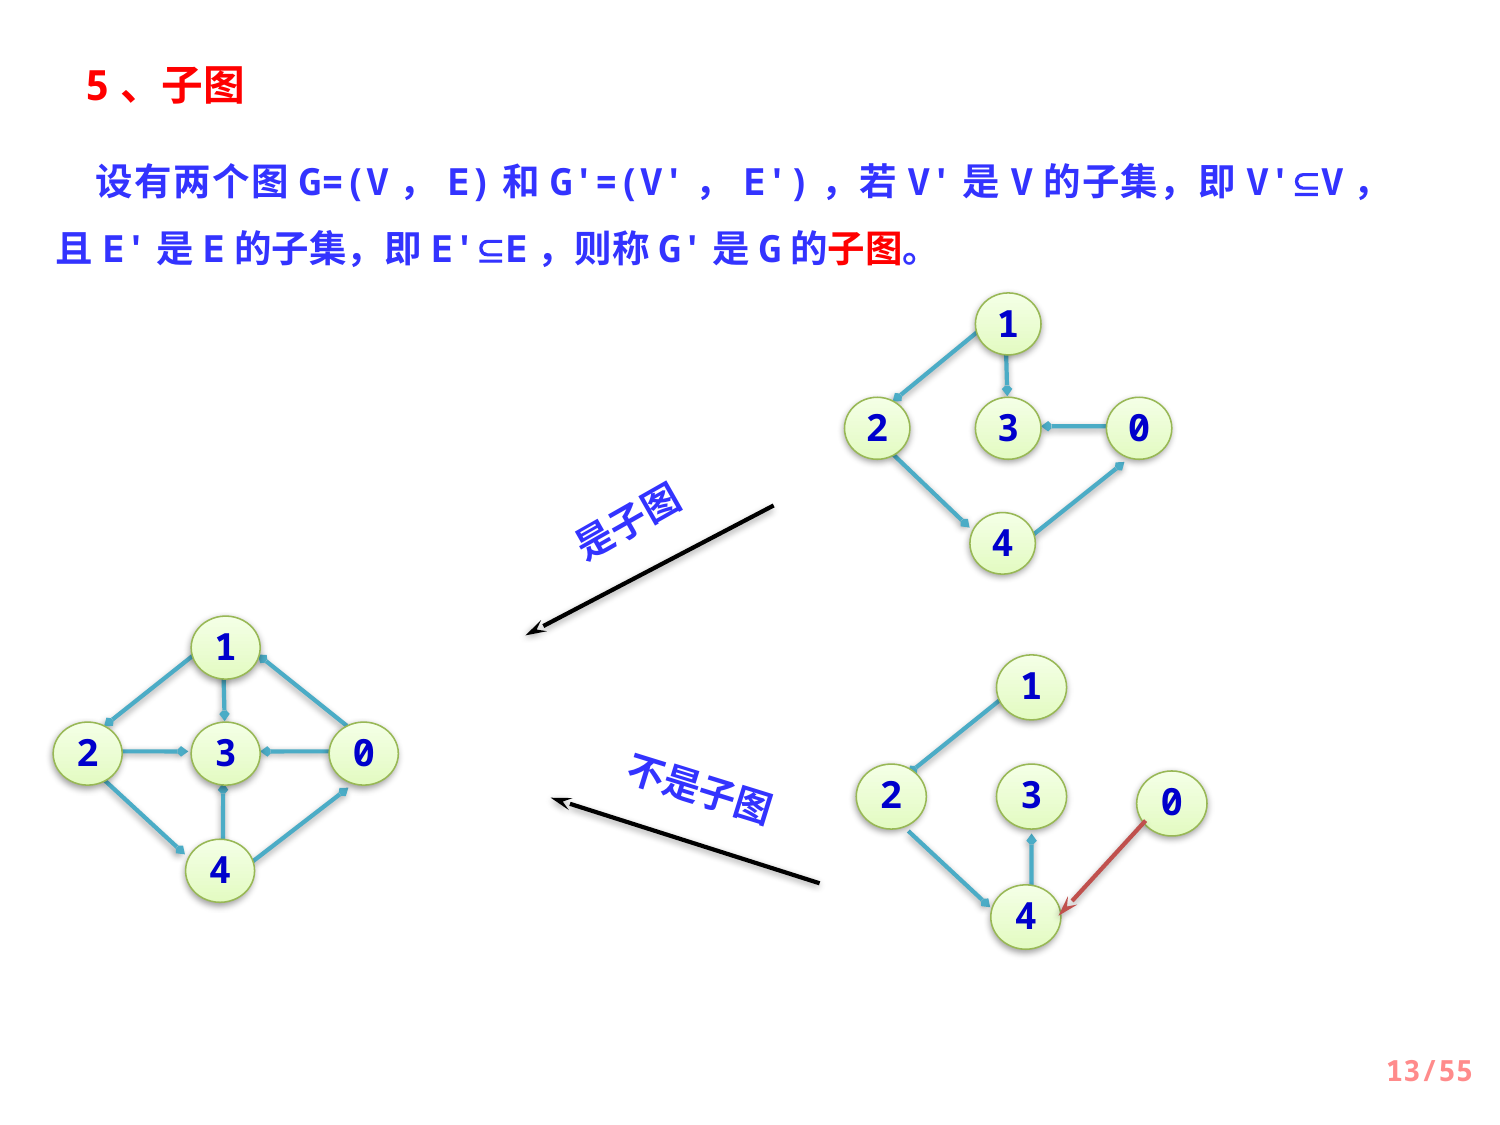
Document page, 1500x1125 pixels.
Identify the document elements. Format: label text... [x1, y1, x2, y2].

text_box 设有两个图G=(V，E)和G'=(V'，E')，若V'是V的子集，即V'V，且E'是E的子集，即E'E，则称G'是G的子图。 [41, 128, 1407, 277]
text_box 5、子图 [70, 51, 293, 117]
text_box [550, 765, 820, 884]
slide_number 13/55 [1138, 1042, 1489, 1103]
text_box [855, 654, 1208, 950]
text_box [844, 292, 1173, 575]
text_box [52, 615, 399, 903]
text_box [503, 497, 774, 636]
